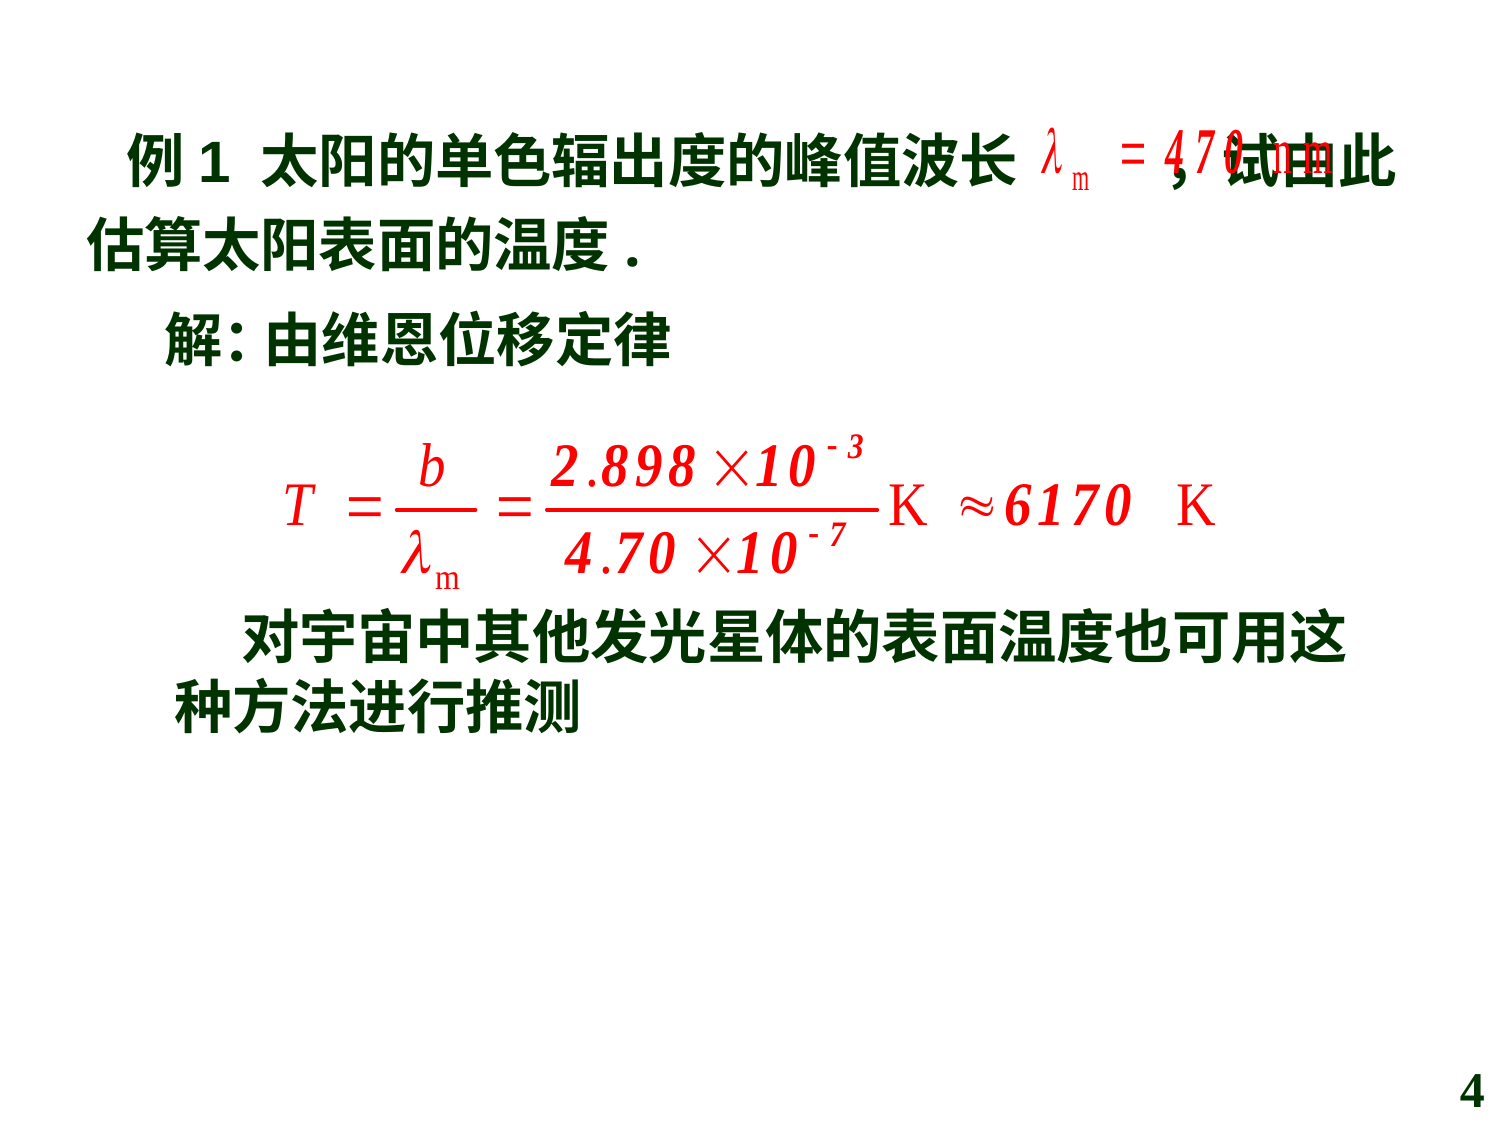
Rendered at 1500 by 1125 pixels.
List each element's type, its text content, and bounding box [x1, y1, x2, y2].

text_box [276, 416, 1236, 600]
text_box 对宇宙中其他发光星体的表面温度也可用这种方法进行推测 [159, 592, 1412, 748]
text_box 4 [1445, 1049, 1500, 1125]
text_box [71, 102, 1448, 277]
text_box 解： [149, 295, 248, 381]
text_box 由维恩位移定律 [248, 295, 899, 381]
